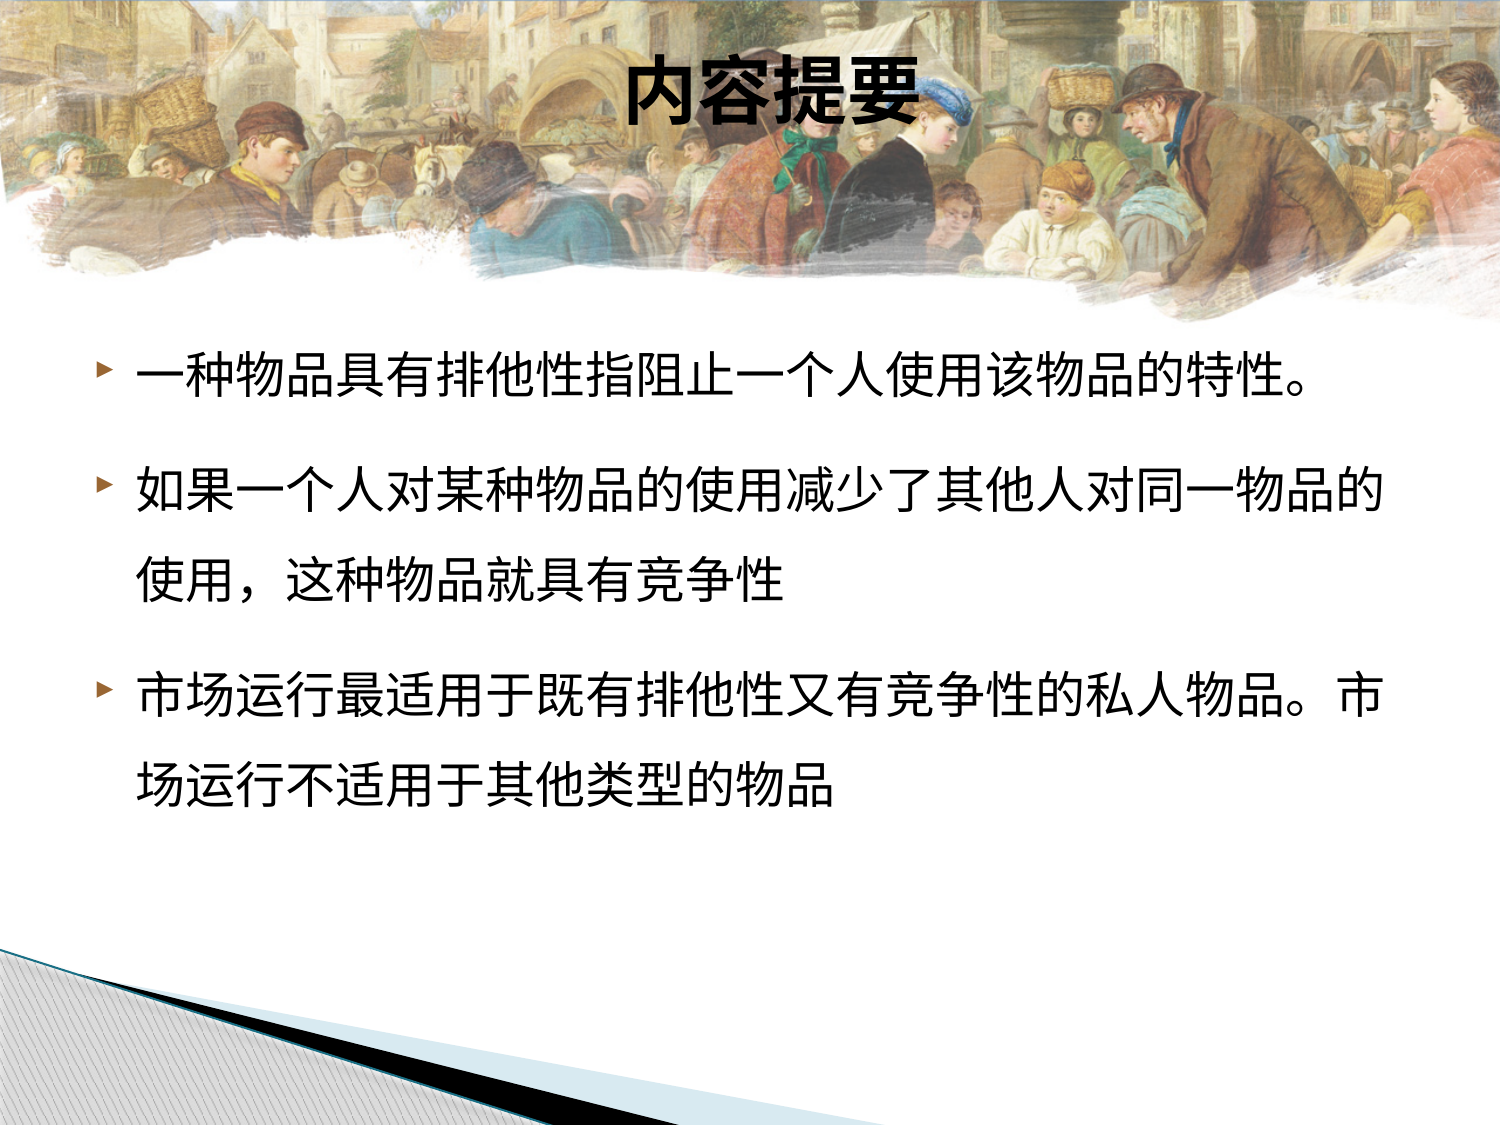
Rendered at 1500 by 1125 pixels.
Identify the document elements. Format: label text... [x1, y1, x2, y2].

picture [0, 0, 1500, 337]
text_box 一种物品具有排他性指阻止一个人使用该物品的特性。 如果一个人对某种物品的使用减少了其他人对同一物品的使用，这种物品就具有竞争性 市场运行最适用于既有排他性又有竞争性的私人物品。市场运行不适用于其他类型的物品 [61, 348, 1425, 1005]
